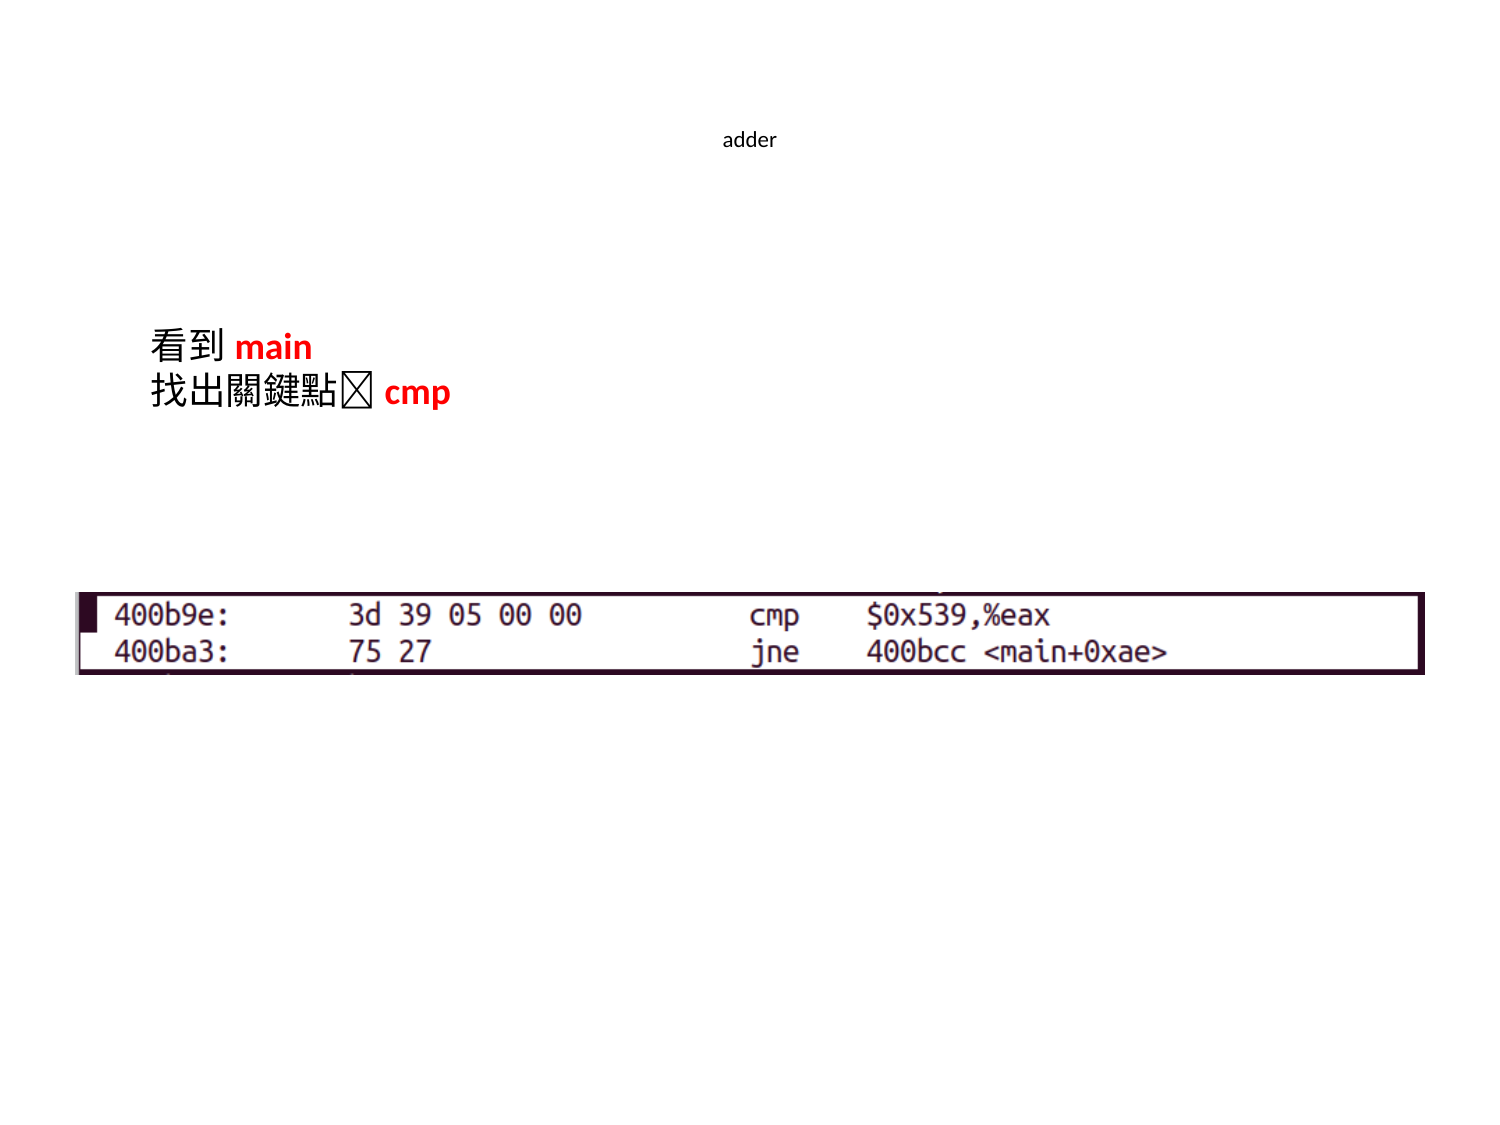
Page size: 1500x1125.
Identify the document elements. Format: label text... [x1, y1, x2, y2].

text_box 看到main 找出關鍵點cmp [135, 314, 668, 420]
title adder [75, 45, 1425, 233]
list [74, 592, 1426, 675]
